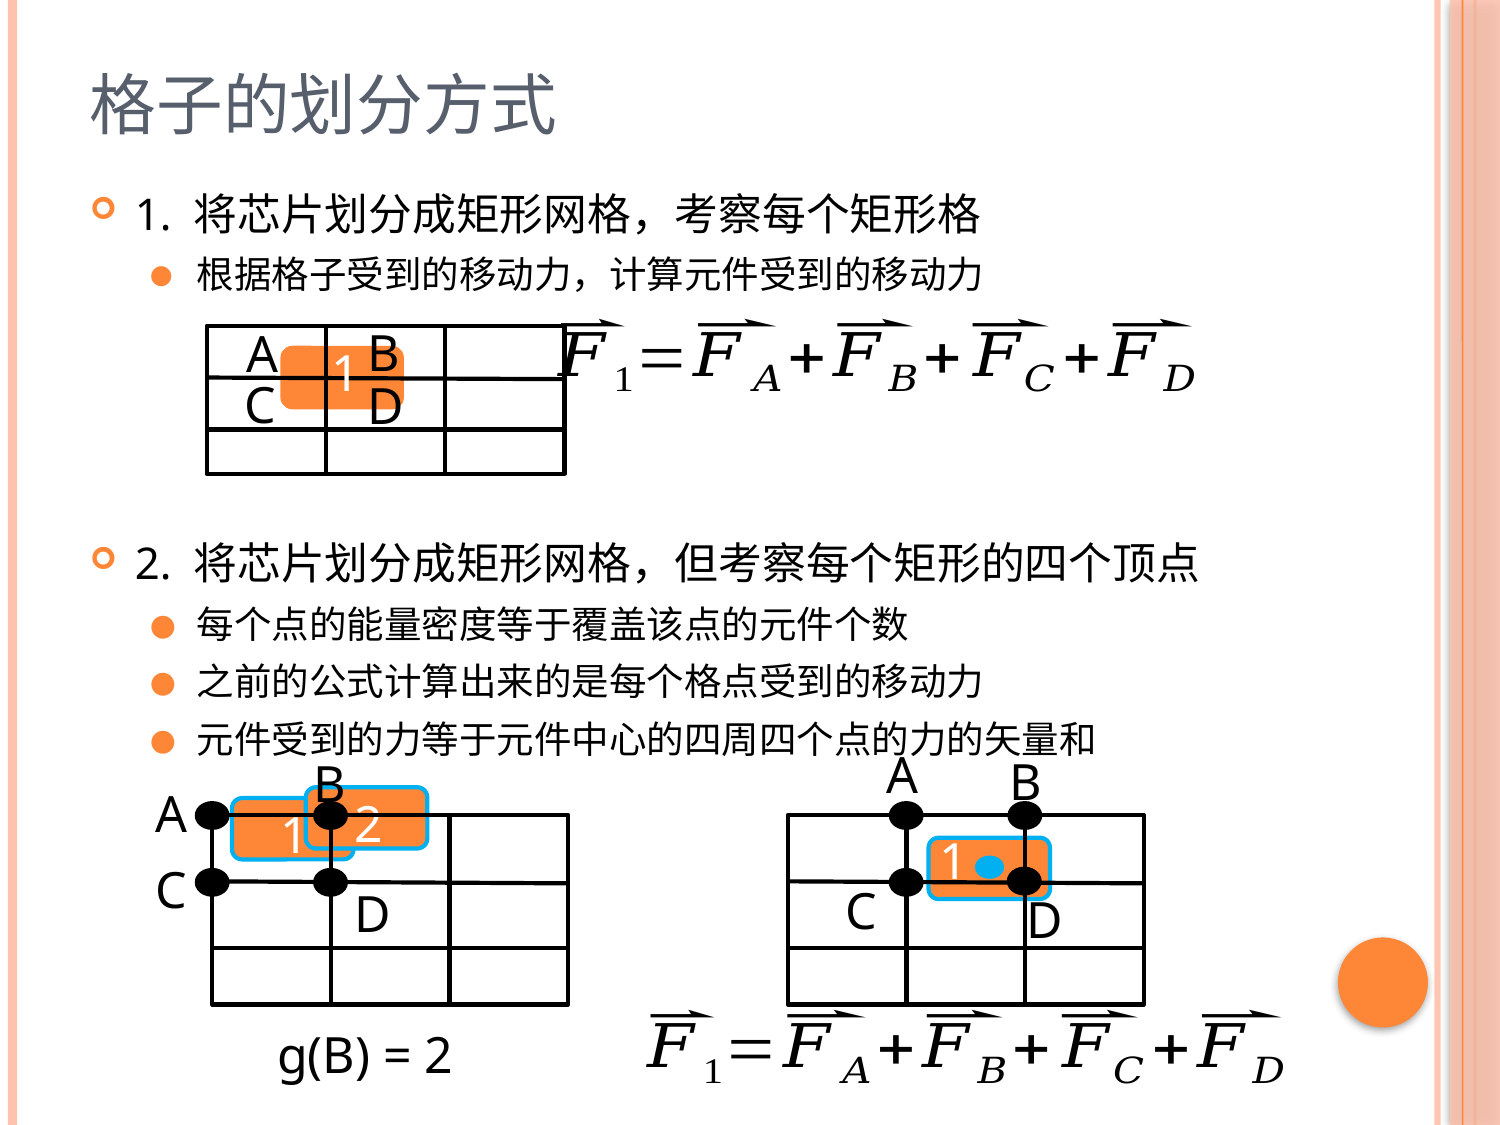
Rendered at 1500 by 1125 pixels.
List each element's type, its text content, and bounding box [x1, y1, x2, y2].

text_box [787, 735, 1145, 1006]
title 格子的划分方式 [75, 54, 1300, 150]
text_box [206, 313, 1200, 475]
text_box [140, 744, 825, 1078]
list 1. 将芯片划分成矩形网格，考察每个矩形格 根据格子受到的移动力，计算元件受到的移动力 2. 将芯片划分成矩形网格，但考察每个矩形的四个顶点 每个点的能量密度等于覆盖该点的元件个数 之前的公式计算出来的是每个格点受到的移动力 元件受到的力等于元件中心的四周四个点的力的矢量和 [75, 178, 1412, 986]
